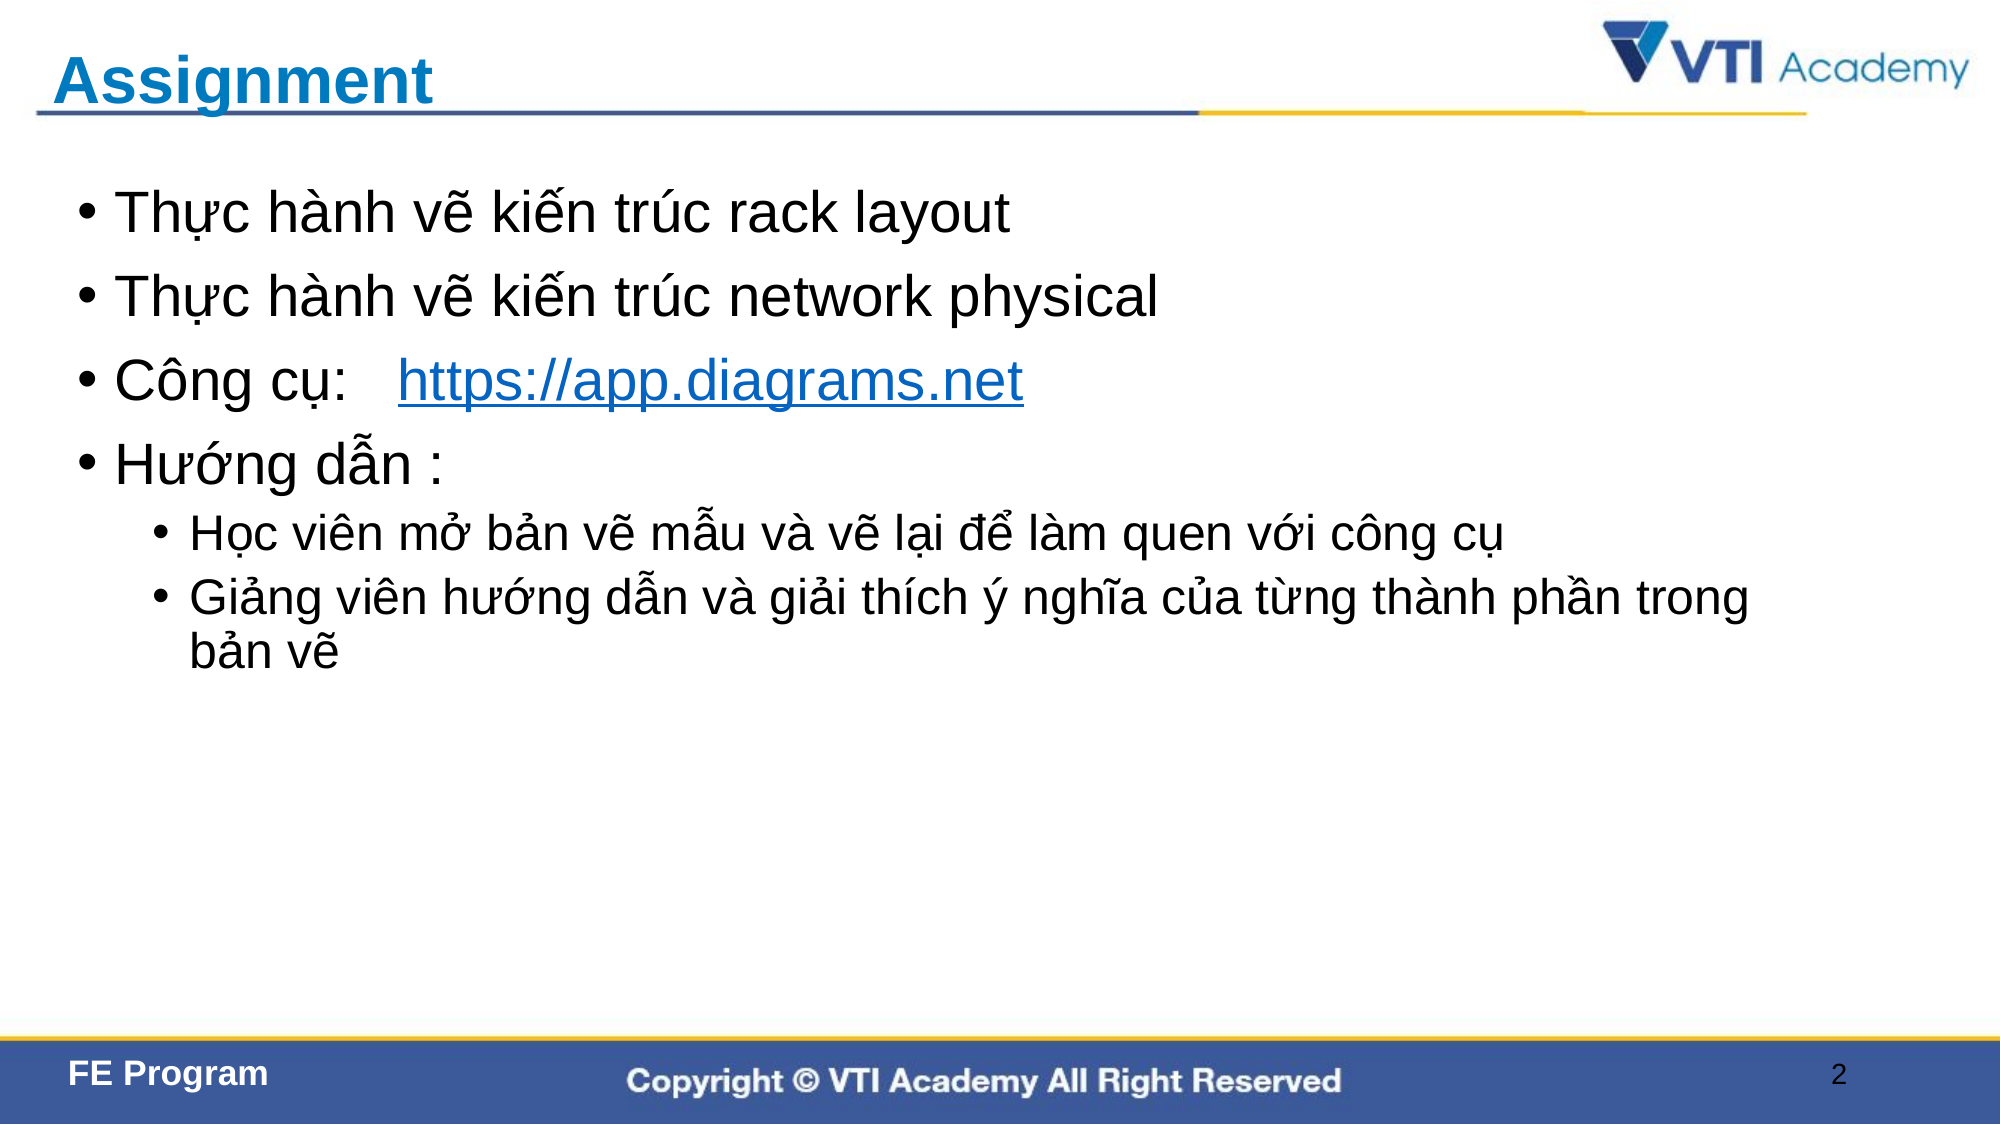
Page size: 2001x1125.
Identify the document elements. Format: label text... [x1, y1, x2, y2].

title Assignment [37, 37, 1763, 127]
list Thực hành vẽ kiến trúc rack layout Thực hành vẽ kiến trúc network physical Công cụ: https://app.diagrams.net Hướng dẫn : Học viên mở bản vẽ mẫu và vẽ lại để làm quen với công cụ Giảng viên hướng dẫn và giải thích ý nghĩa của từng thành phần trong bản vẽ [62, 174, 1788, 889]
slide_number 2 [1412, 1042, 1863, 1103]
picture [0, 1, 2000, 1124]
